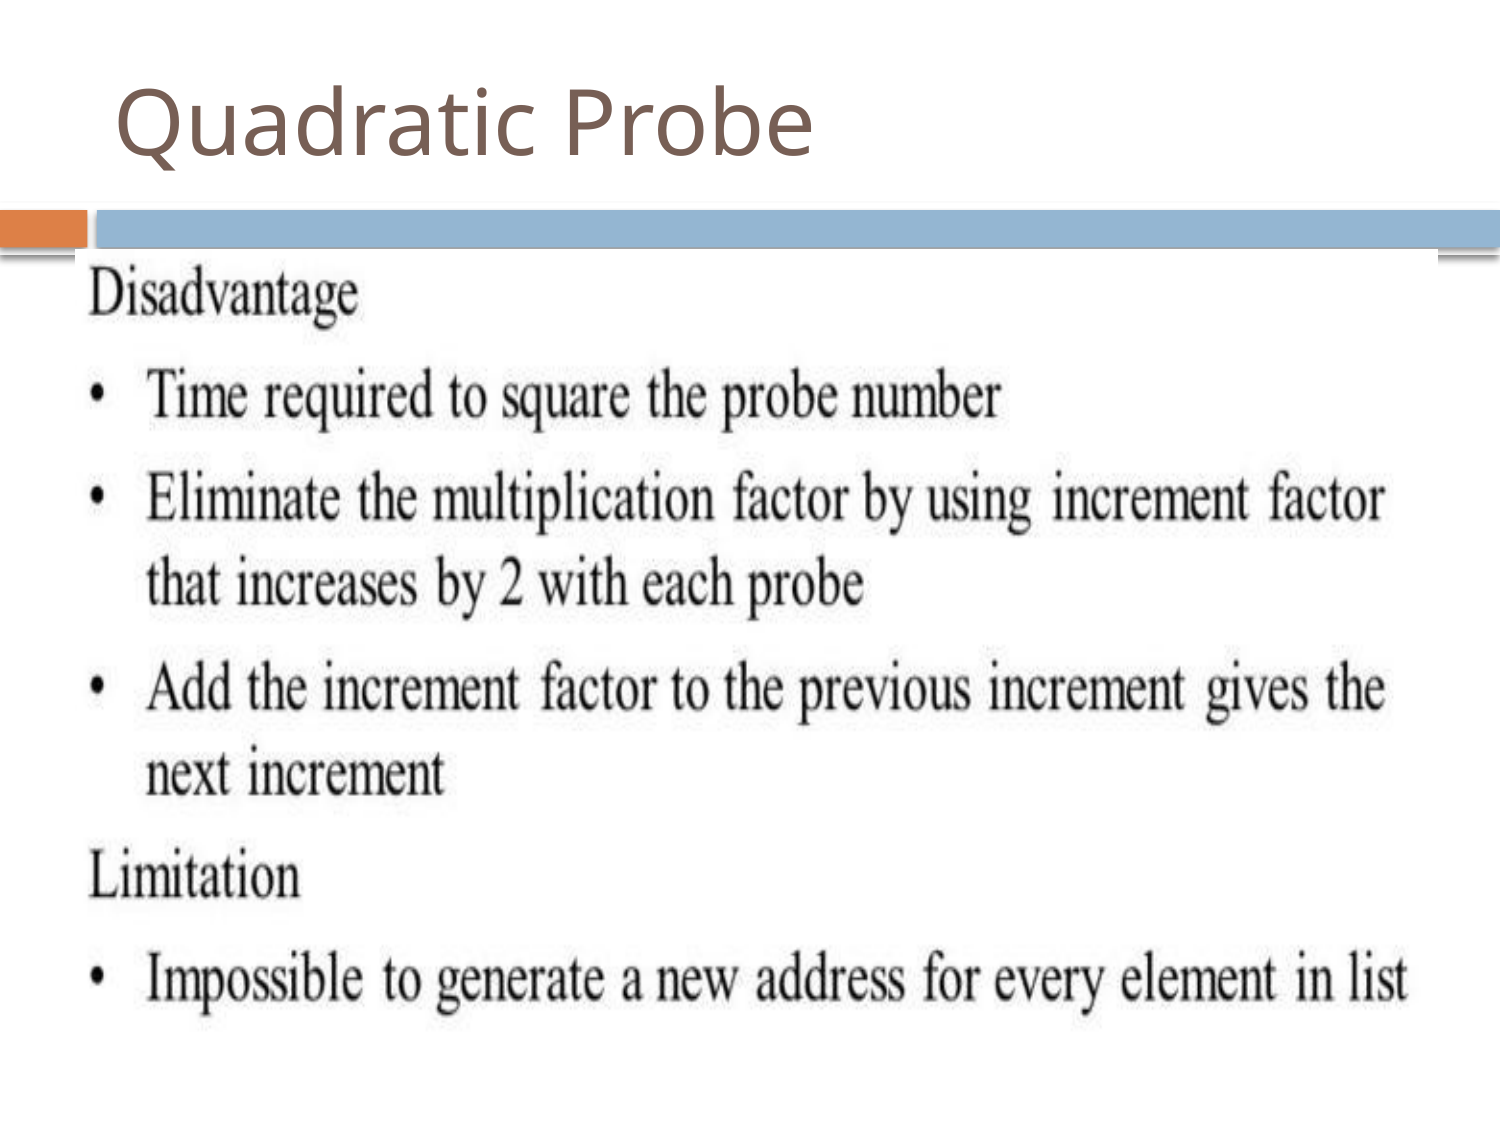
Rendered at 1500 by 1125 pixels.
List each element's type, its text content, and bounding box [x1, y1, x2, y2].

title Quadratic Probe [98, 37, 1437, 200]
picture [74, 249, 1438, 1088]
